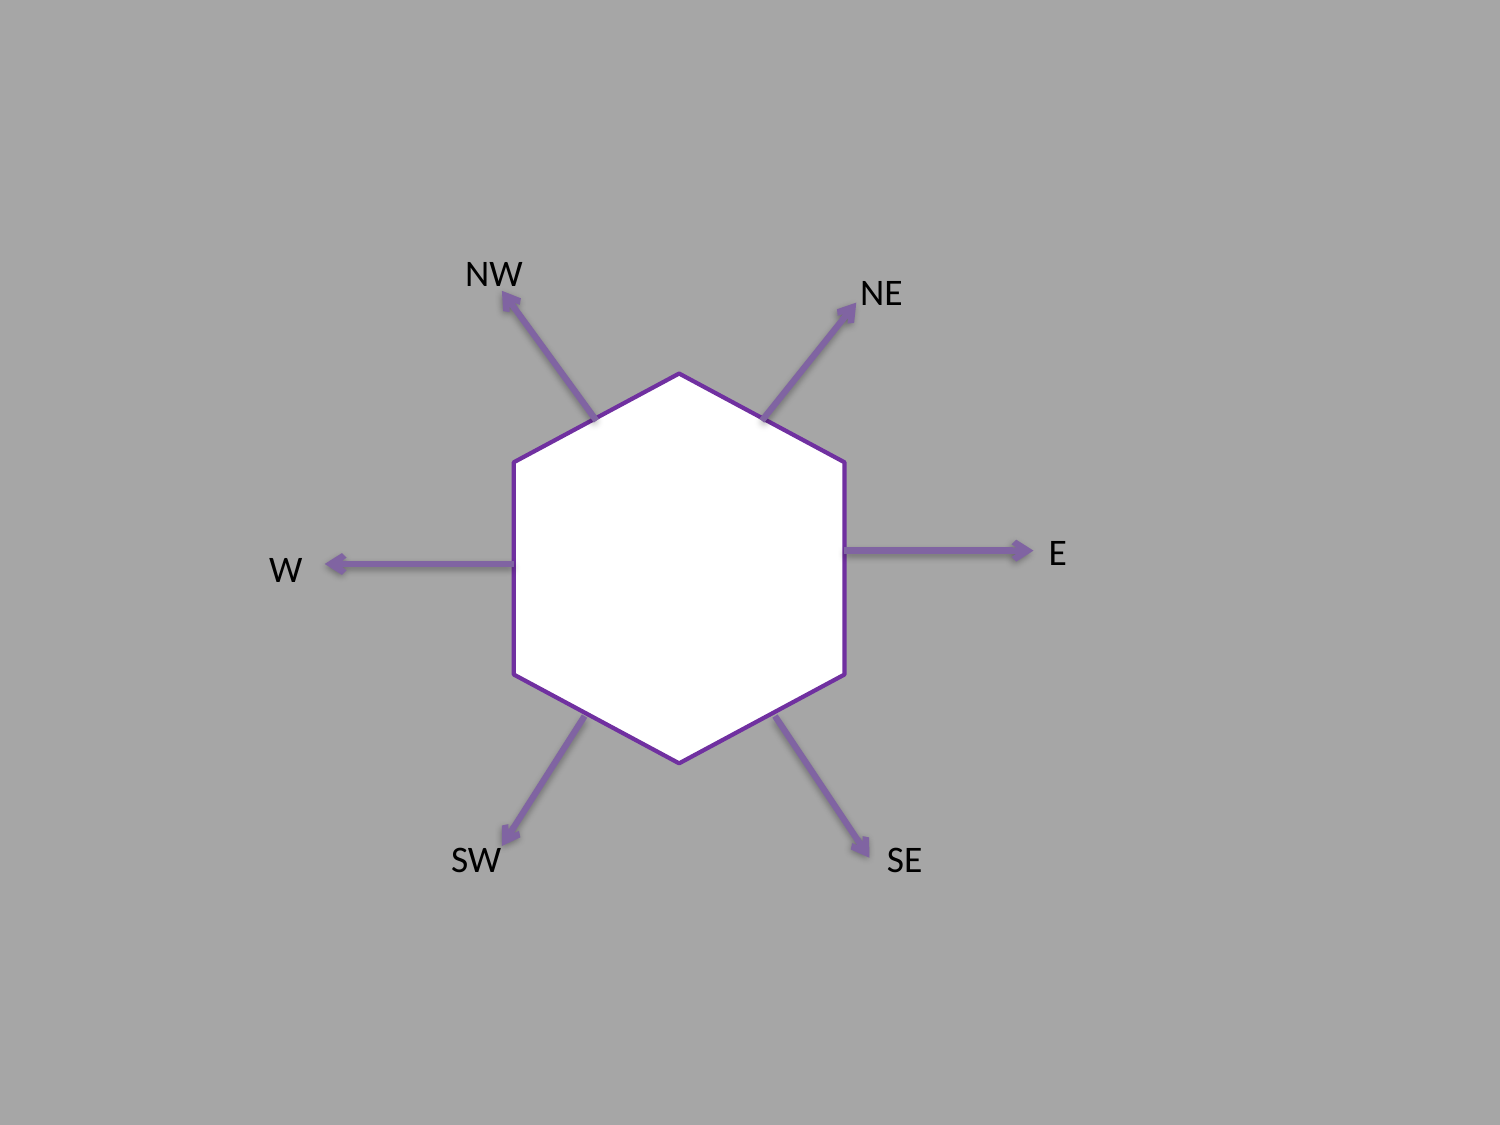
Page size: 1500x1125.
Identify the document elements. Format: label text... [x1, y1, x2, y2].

text_box SW [436, 827, 517, 888]
text_box NE [845, 260, 918, 321]
text_box SE [872, 827, 938, 888]
text_box [511, 371, 847, 766]
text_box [761, 302, 857, 421]
text_box NW [450, 242, 538, 302]
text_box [501, 290, 597, 421]
text_box W [254, 538, 318, 598]
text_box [501, 715, 585, 847]
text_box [774, 715, 870, 858]
text_box E [1033, 520, 1082, 581]
